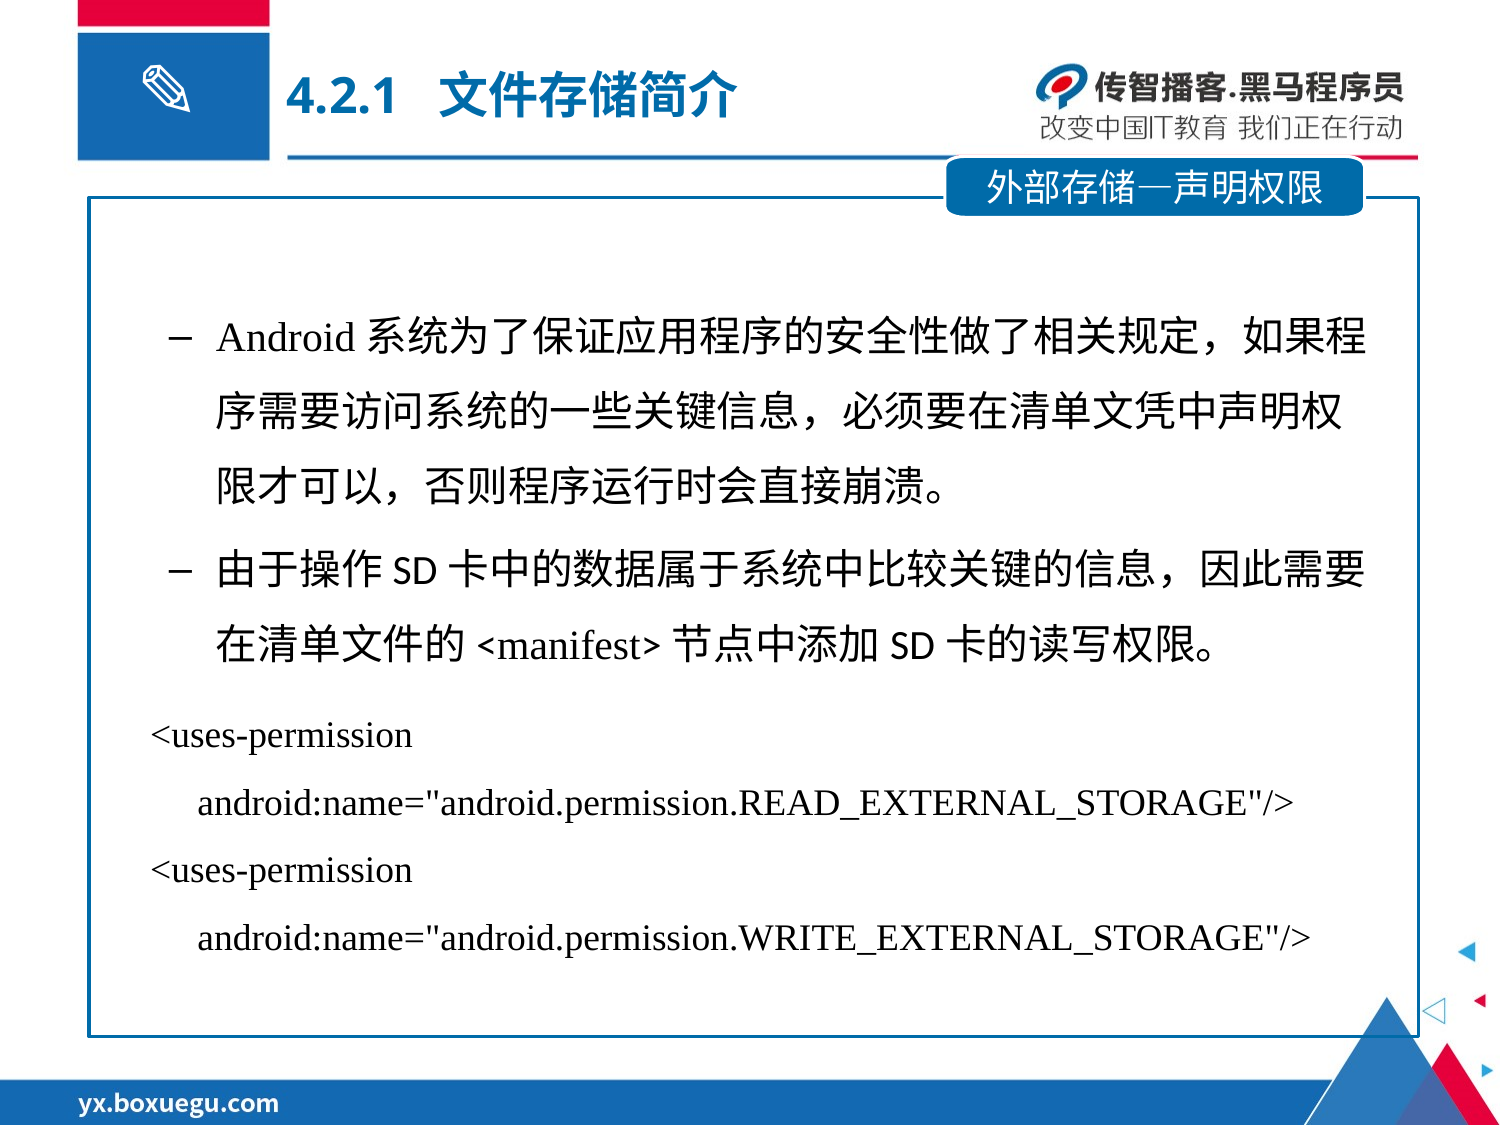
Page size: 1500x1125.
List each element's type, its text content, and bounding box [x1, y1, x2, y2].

text_box Android系统为了保证应用程序的安全性做了相关规定，如果程序需要访问系统的一些关键信息，必须要在清单文凭中声明权限才可以，否则程序运行时会直接崩溃。 由于操作SD卡中的数据属于系统中比较关键的信息，因此需要在清单文件的<manifest>节点中添加SD卡的读写权限。 [78, 277, 1400, 693]
text_box [89, 197, 1419, 1037]
text_box 外部存储—声明权限 [943, 154, 1367, 219]
text_box <uses-permission android:name="android.permission.READ_EXTERNAL_STORAGE"/> <uses-permission android:name="android.permission.WRITE_EXTERNAL_STORAGE"/> [135, 693, 1365, 1000]
picture [0, 0, 1500, 1125]
text_box [41, 151, 853, 244]
text_box 4.2.1 文件存储简介 [271, 30, 1117, 157]
